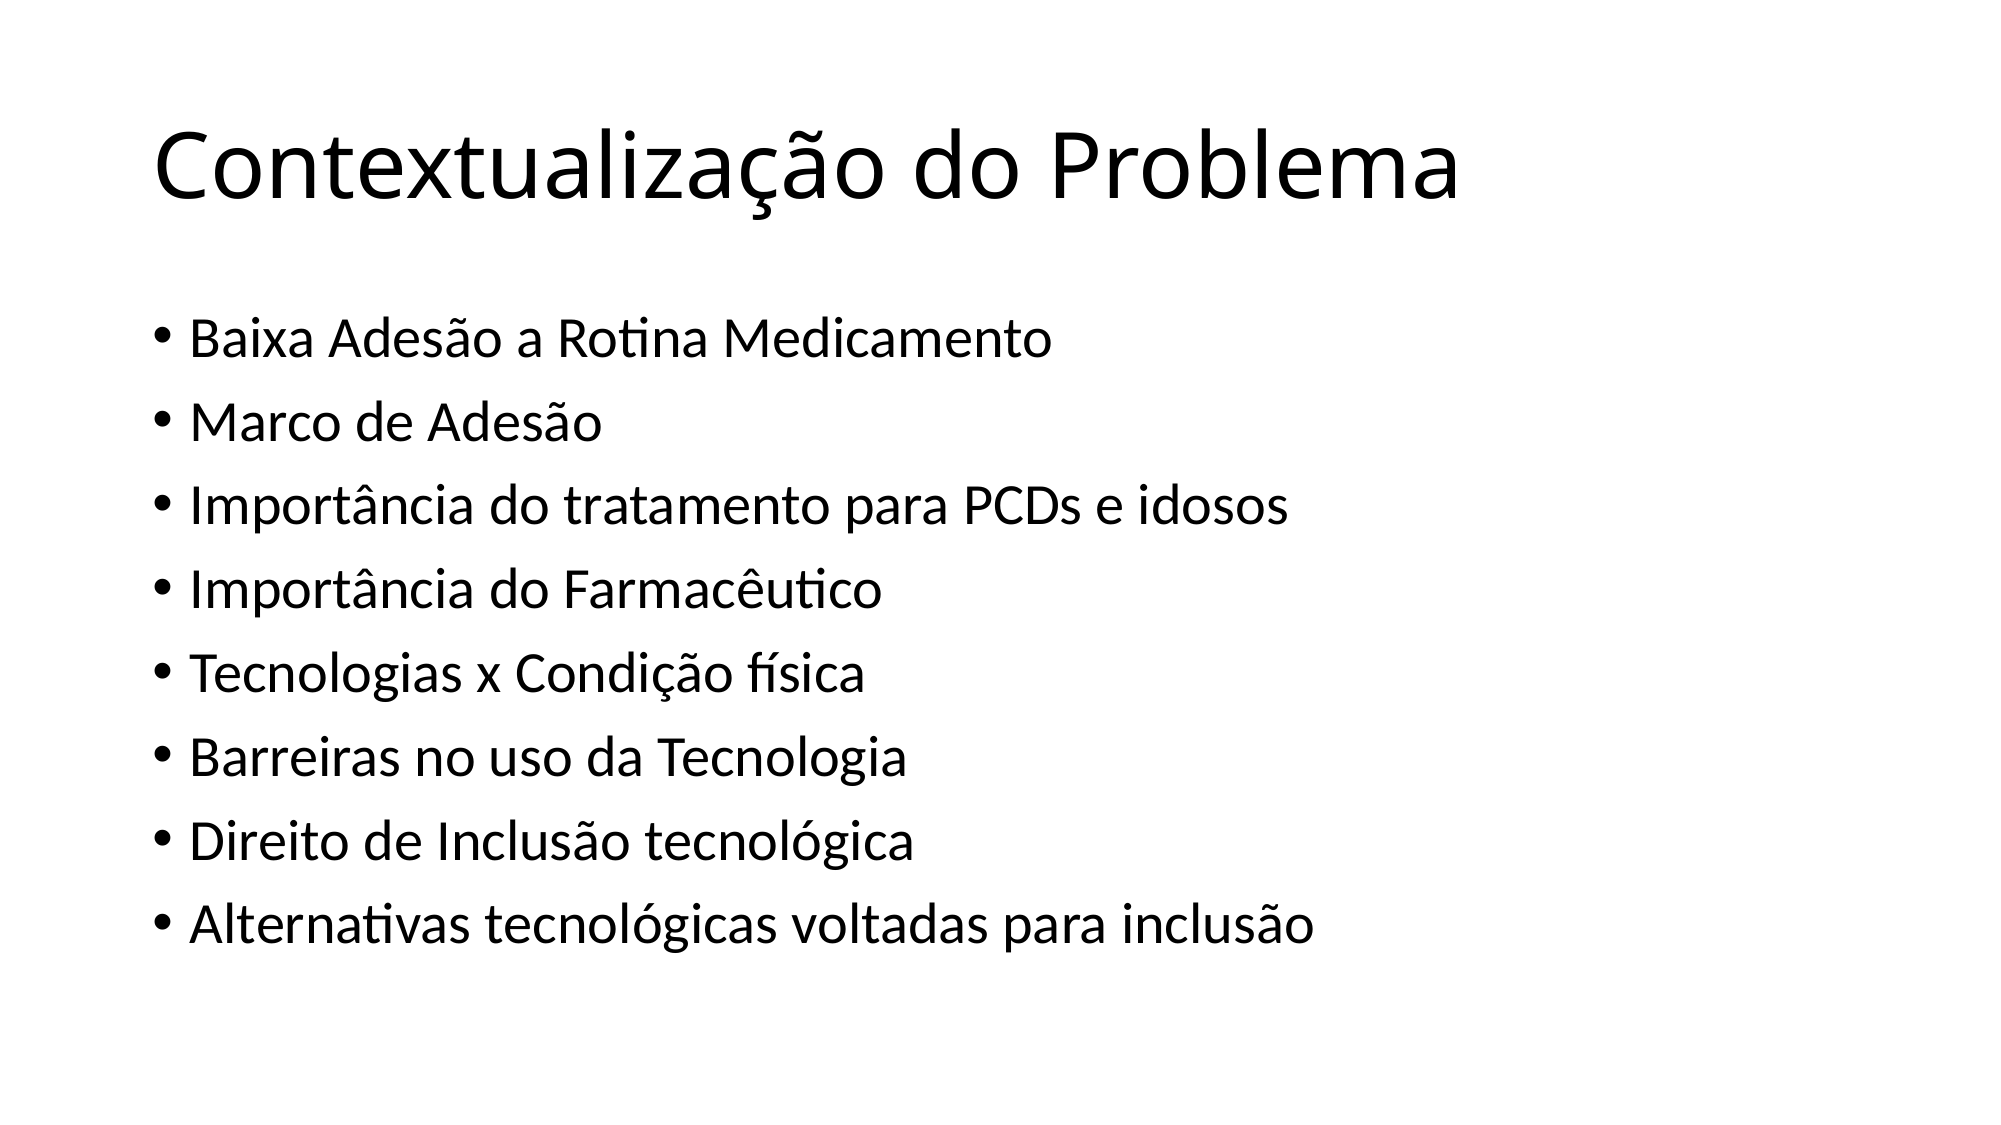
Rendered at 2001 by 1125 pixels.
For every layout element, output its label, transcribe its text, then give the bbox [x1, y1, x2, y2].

title Contextualização do Problema [137, 59, 1863, 278]
list Baixa Adesão a Rotina Medicamento Marco de Adesão Importância do tratamento para PCDs e idosos Importância do Farmacêutico Tecnologias x Condição física Barreiras no uso da Tecnologia Direito de Inclusão tecnológica Alternativas tecnológicas voltadas para inclusão [137, 299, 1863, 1014]
